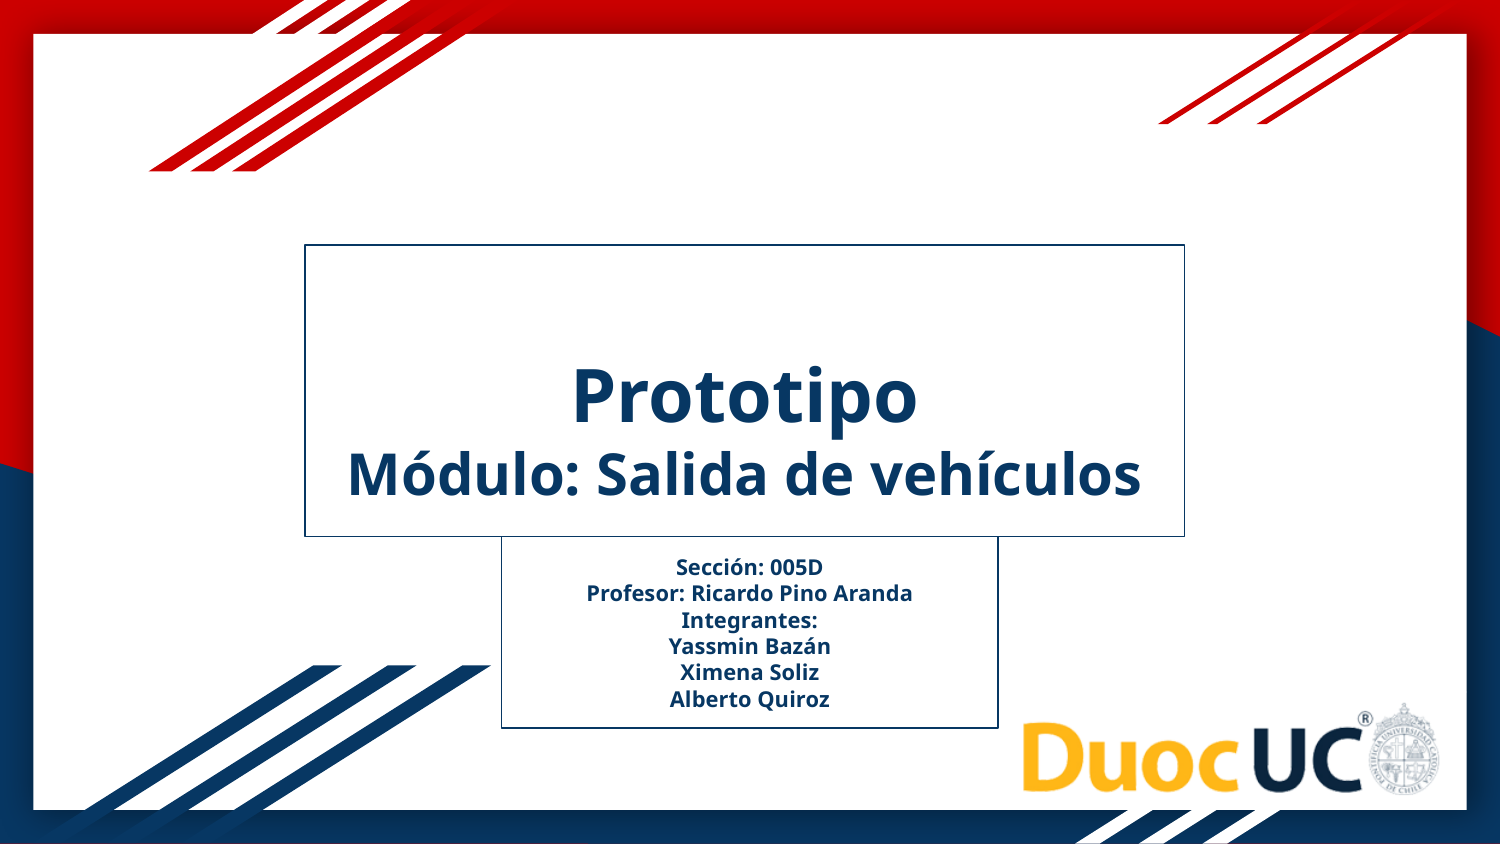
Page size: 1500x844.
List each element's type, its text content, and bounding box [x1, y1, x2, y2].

title Prototipo Módulo: Salida de vehículos [304, 245, 1185, 537]
picture [992, 546, 1471, 844]
subtitle Sección: 005D Profesor: Ricardo Pino Aranda Integrantes: Yassmin Bazán Ximena Soliz Alberto Quiroz [501, 536, 999, 729]
